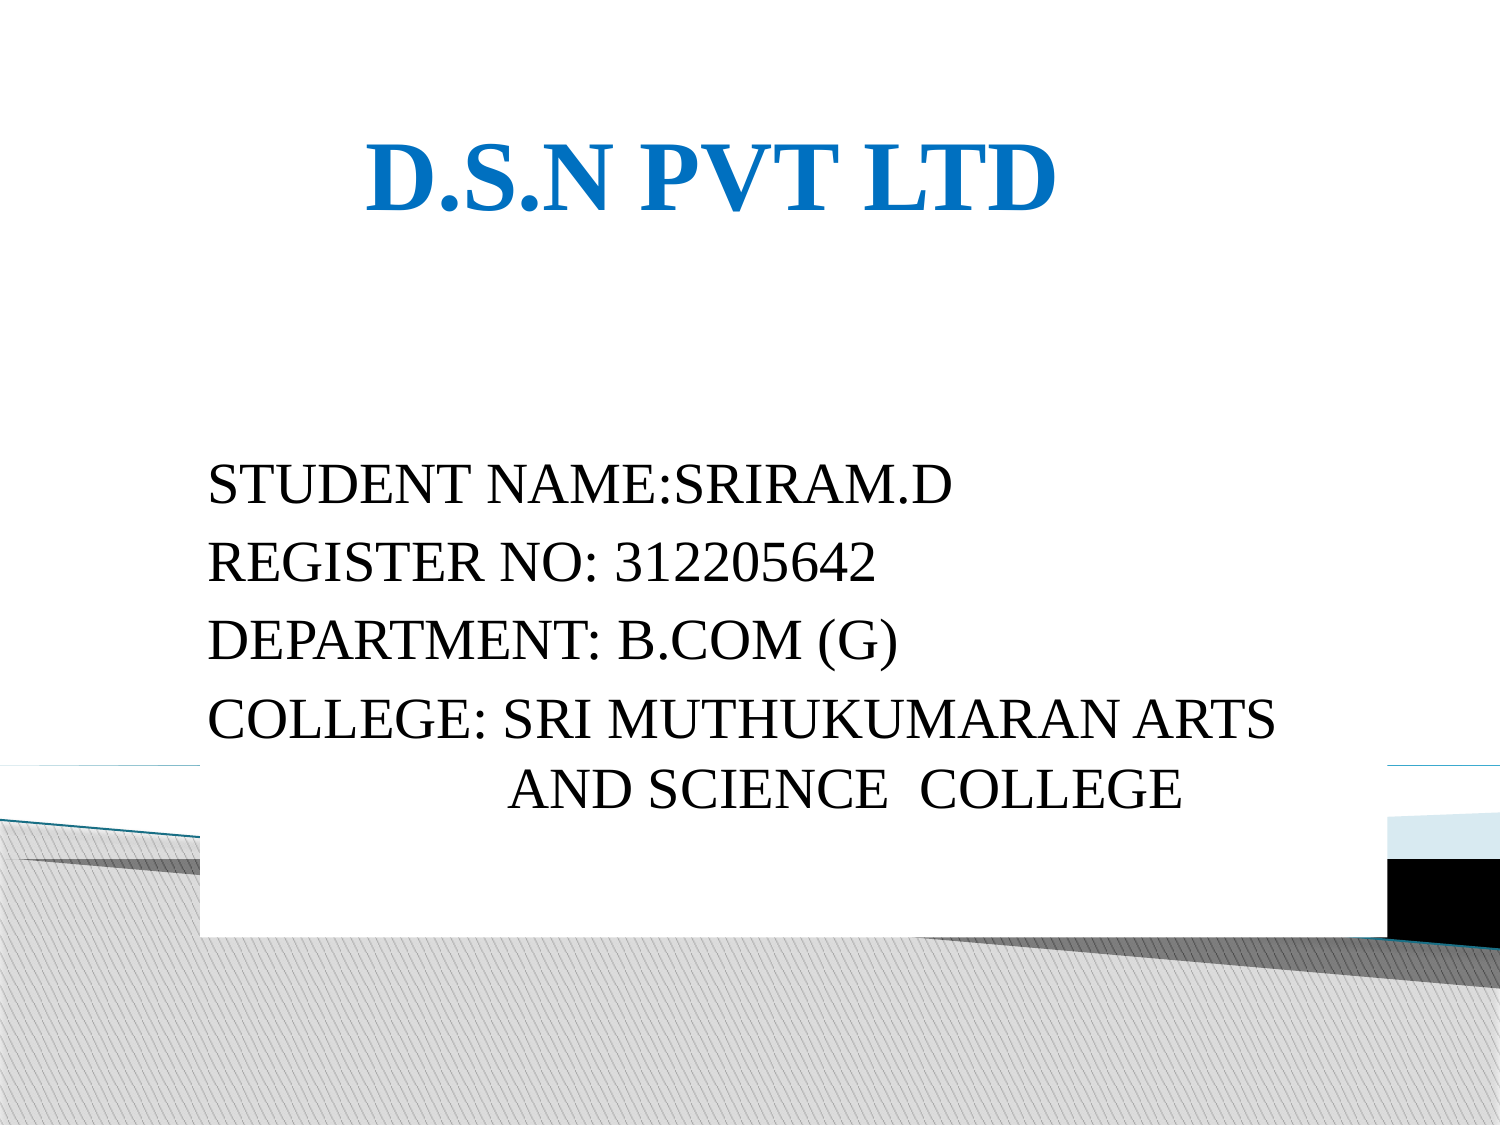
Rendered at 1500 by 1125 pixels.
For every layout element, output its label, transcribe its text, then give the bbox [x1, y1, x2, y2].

title D.S.N PVT LTD [75, 37, 1350, 238]
picture [920, 938, 1500, 989]
picture [5, 859, 200, 876]
subtitle STUDENT NAME:SRIRAM.D REGISTER NO: 312205642 DEPARTMENT: B.COM (G) COLLEGE: SRI MUTHUKUMARAN ARTS AND SCIENCE COLLEGE [200, 437, 1388, 938]
